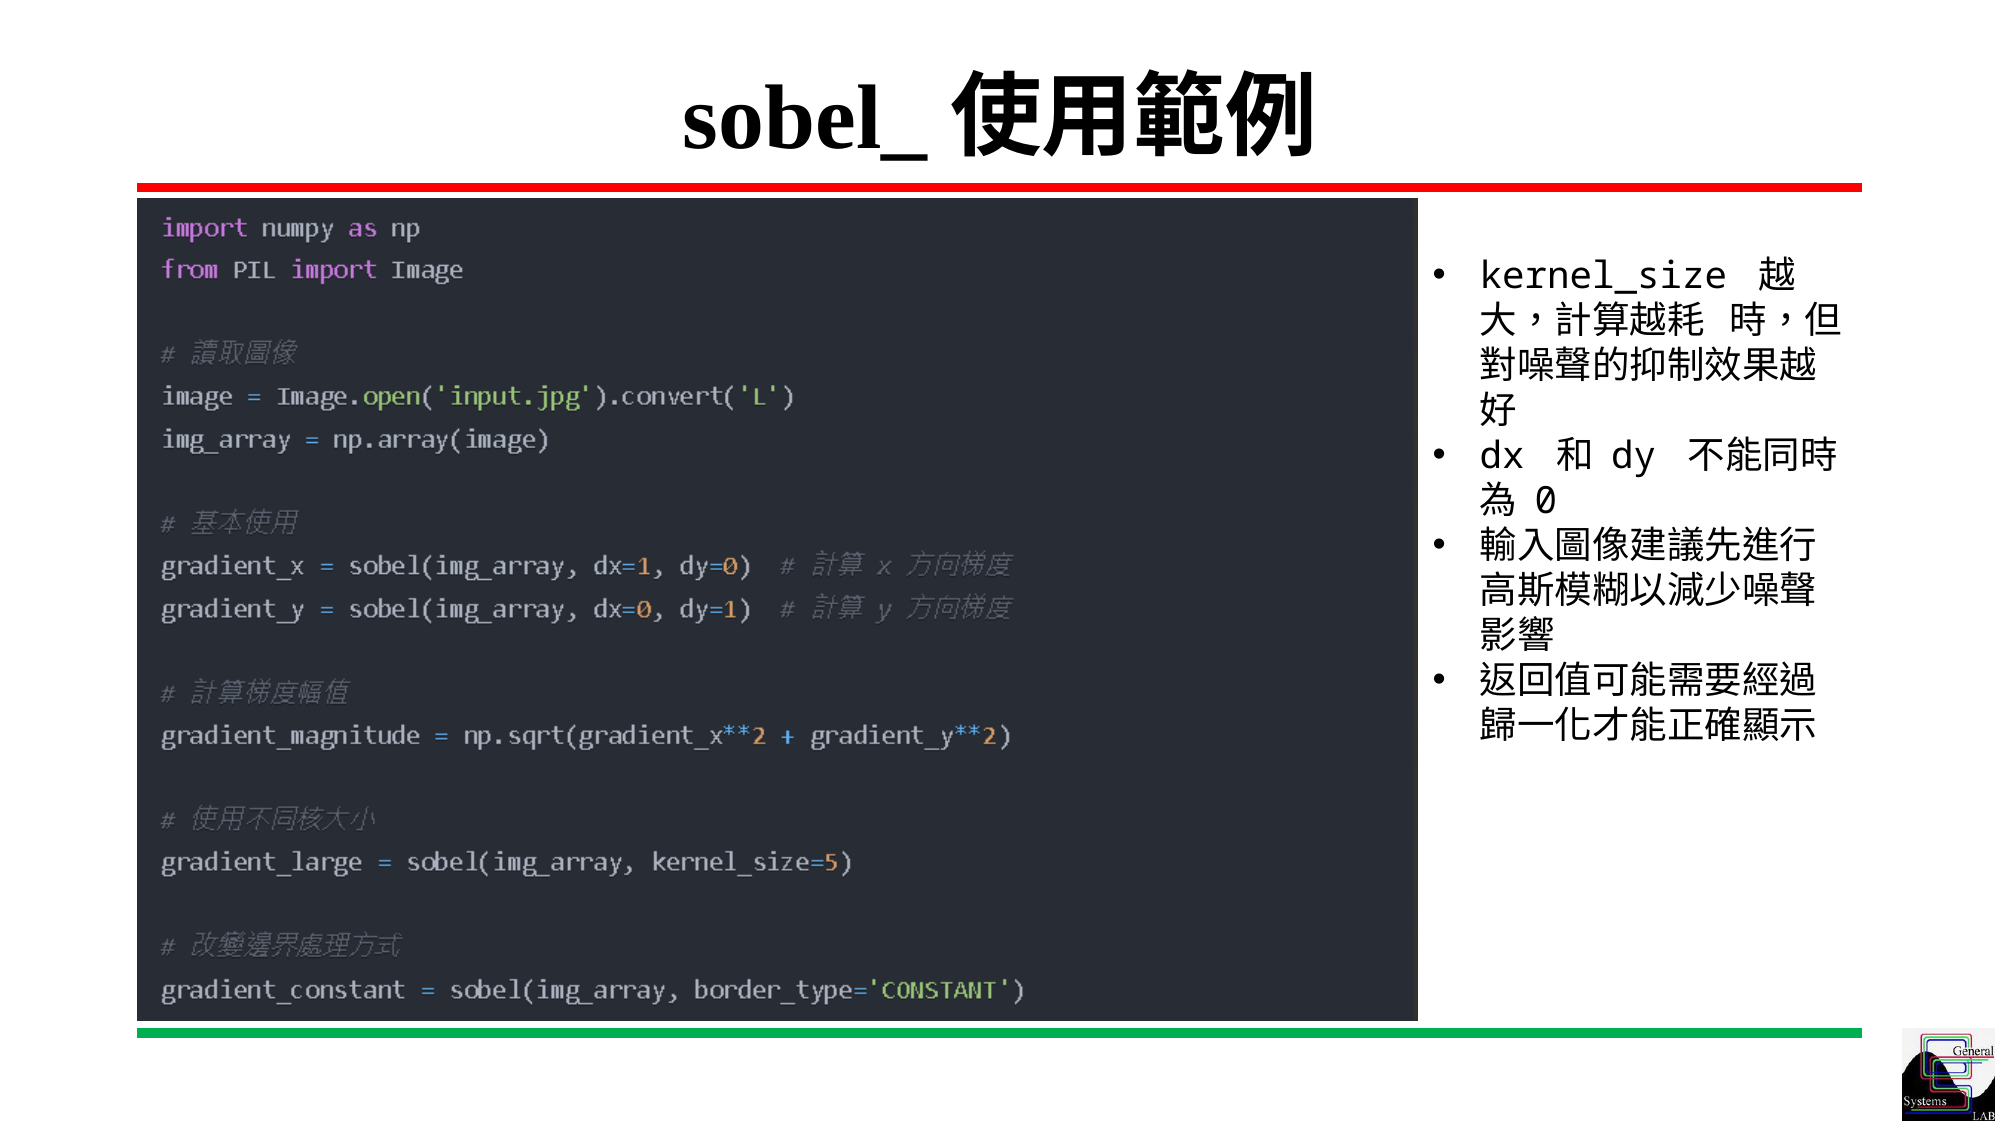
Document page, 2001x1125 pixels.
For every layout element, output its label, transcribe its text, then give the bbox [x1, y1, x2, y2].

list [137, 198, 1418, 1021]
text_box kernel_size 越大，計算越耗 時，但對噪聲的抑制效果越好 dx 和 dy 不能同時為 0 輸入圖像建議先進行高斯模糊以減少噪聲影響 返回值可能需要經過歸一化才能正確顯示 [1418, 198, 1863, 799]
title sobel_使用範例 [137, 59, 1863, 178]
picture [1902, 1028, 1995, 1121]
